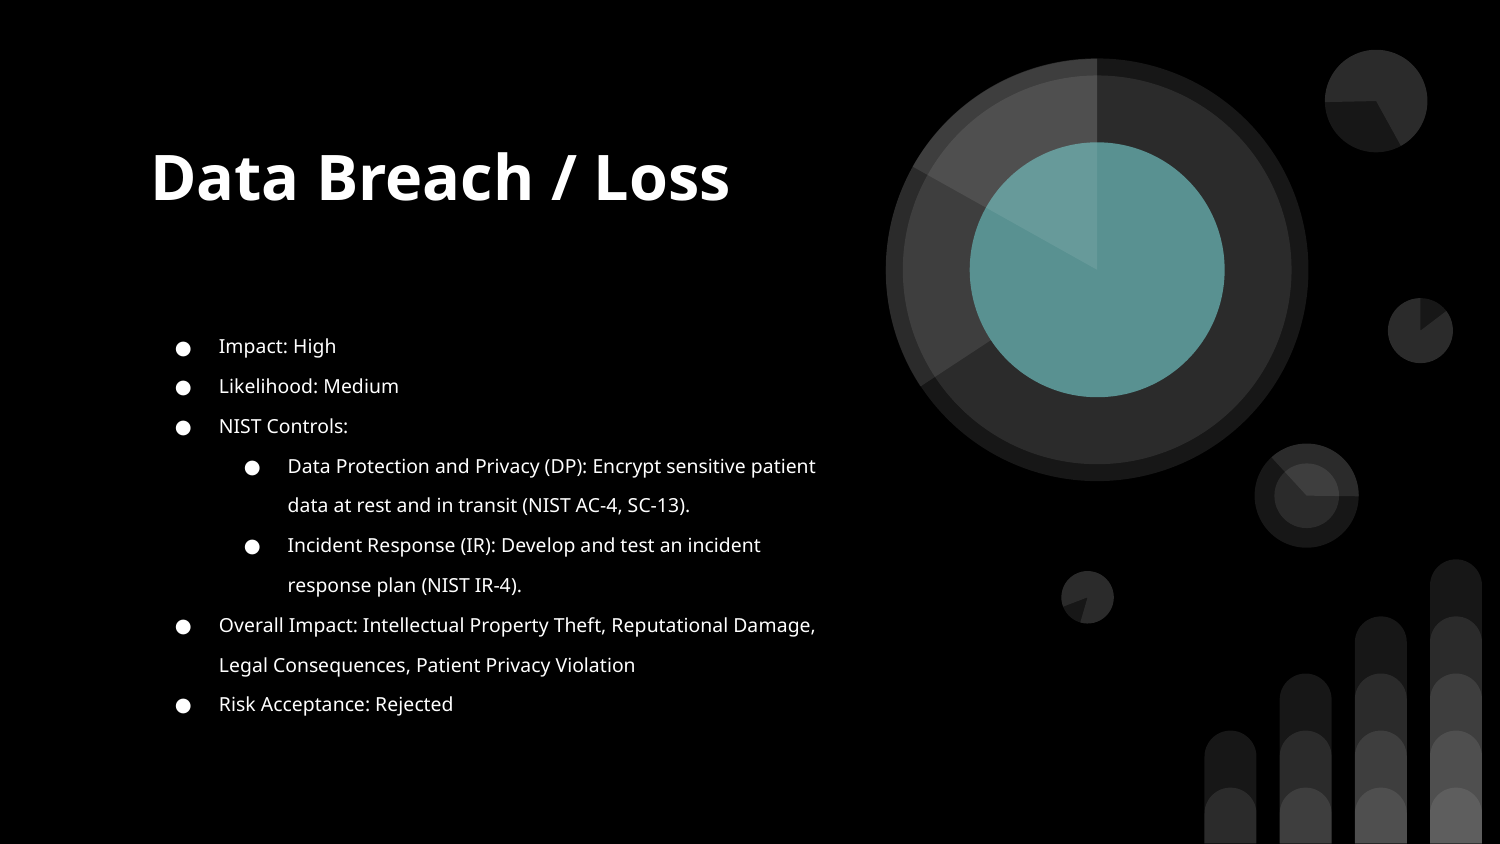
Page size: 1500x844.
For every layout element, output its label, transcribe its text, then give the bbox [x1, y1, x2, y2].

subtitle Impact: High Likelihood: Medium NIST Controls: Data Protection and Privacy (DP): Encrypt sensitive patient data at rest and in transit (NIST AC-4, SC-13). Incident Response (IR): Develop and test an incident response plan (NIST IR-4). Overall Impact: Intellectual Property Theft, Reputational Damage, Legal Consequences, Patient Privacy Violation Risk Acceptance: Rejected [135, 305, 834, 733]
title Data Breach / Loss [135, 87, 834, 265]
